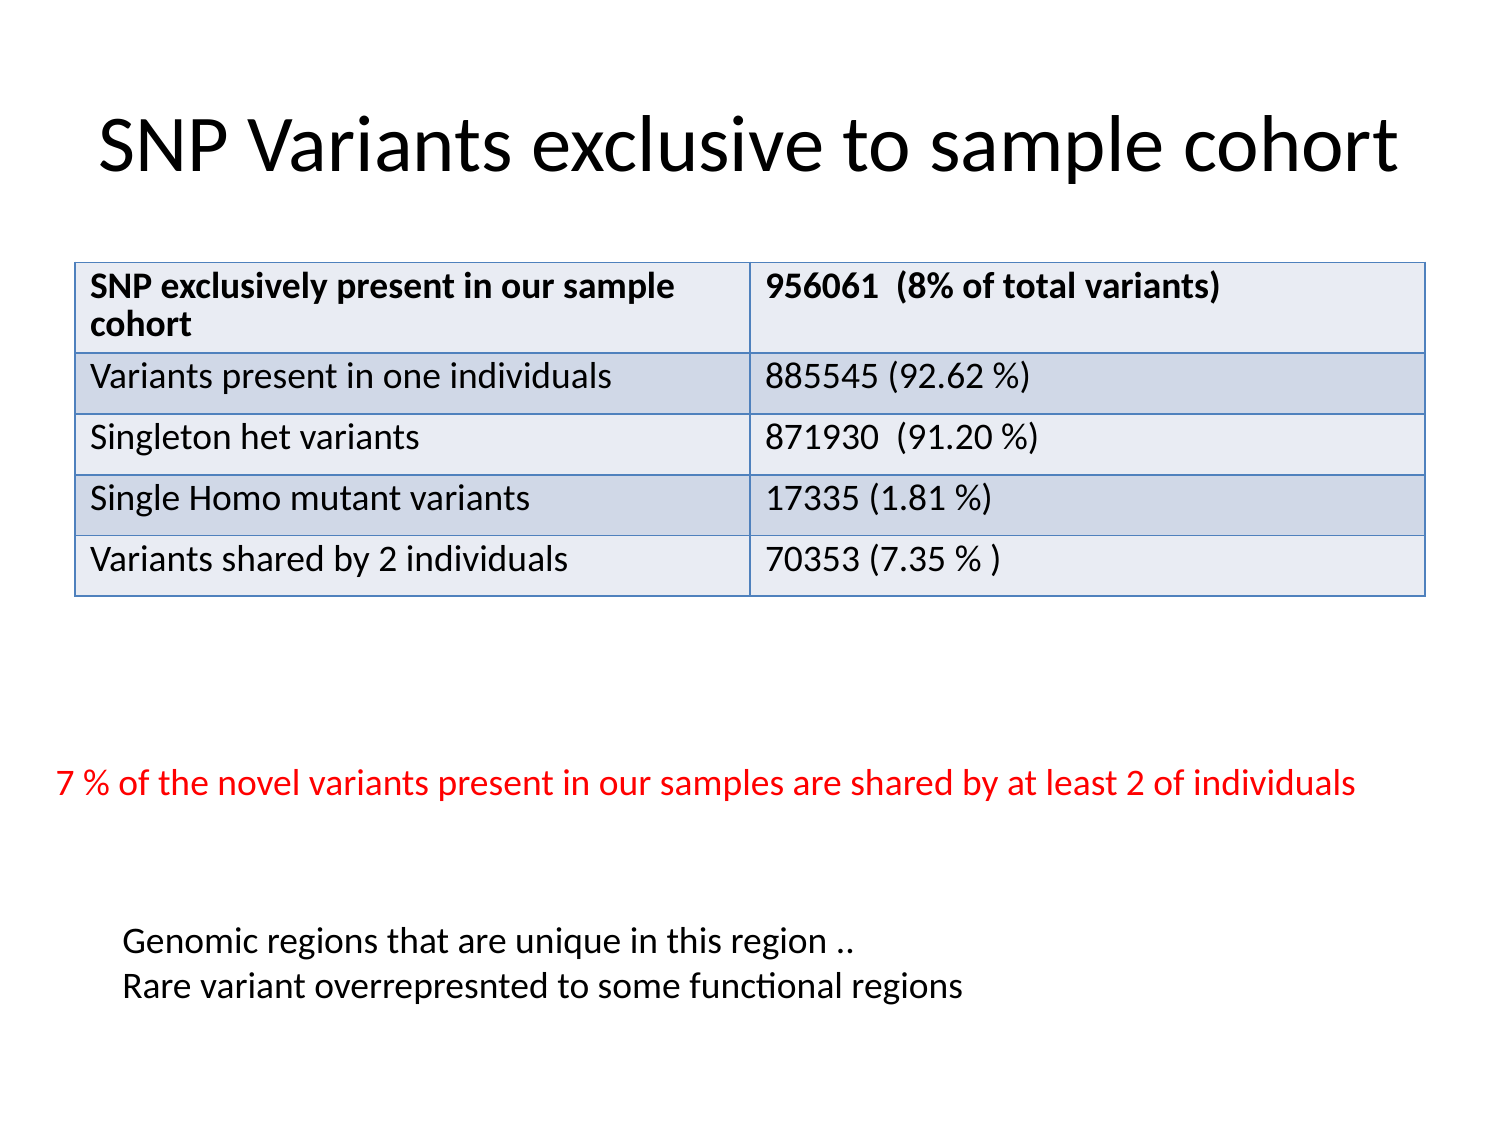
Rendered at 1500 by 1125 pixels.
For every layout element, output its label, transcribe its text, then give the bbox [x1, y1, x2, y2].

table_cell Singleton het variants [76, 415, 749, 474]
table_cell Variants shared by 2 individuals [76, 536, 749, 595]
table_cell Variants present in one individuals [76, 354, 749, 413]
title SNP Variants exclusive to sample cohort [75, 45, 1425, 233]
table_cell Single Homo mutant variants [76, 476, 749, 535]
table_cell 17335 (1.81 %) [751, 476, 1424, 535]
text_box 7 % of the novel variants present in our samples are shared by at least 2 of individuals [40, 750, 1373, 811]
text_box Genomic regions that are unique in this region .. Rare variant overrepresnted to some functional regions [107, 908, 979, 1059]
table_cell 871930 (91.20 %) [751, 415, 1424, 474]
table_cell 70353 (7.35 % ) [751, 536, 1424, 595]
table_header SNP exclusively present in our sample cohort [76, 263, 749, 352]
table_header 956061 (8% of total variants) [751, 263, 1424, 352]
table_cell 885545 (92.62 %) [751, 354, 1424, 413]
